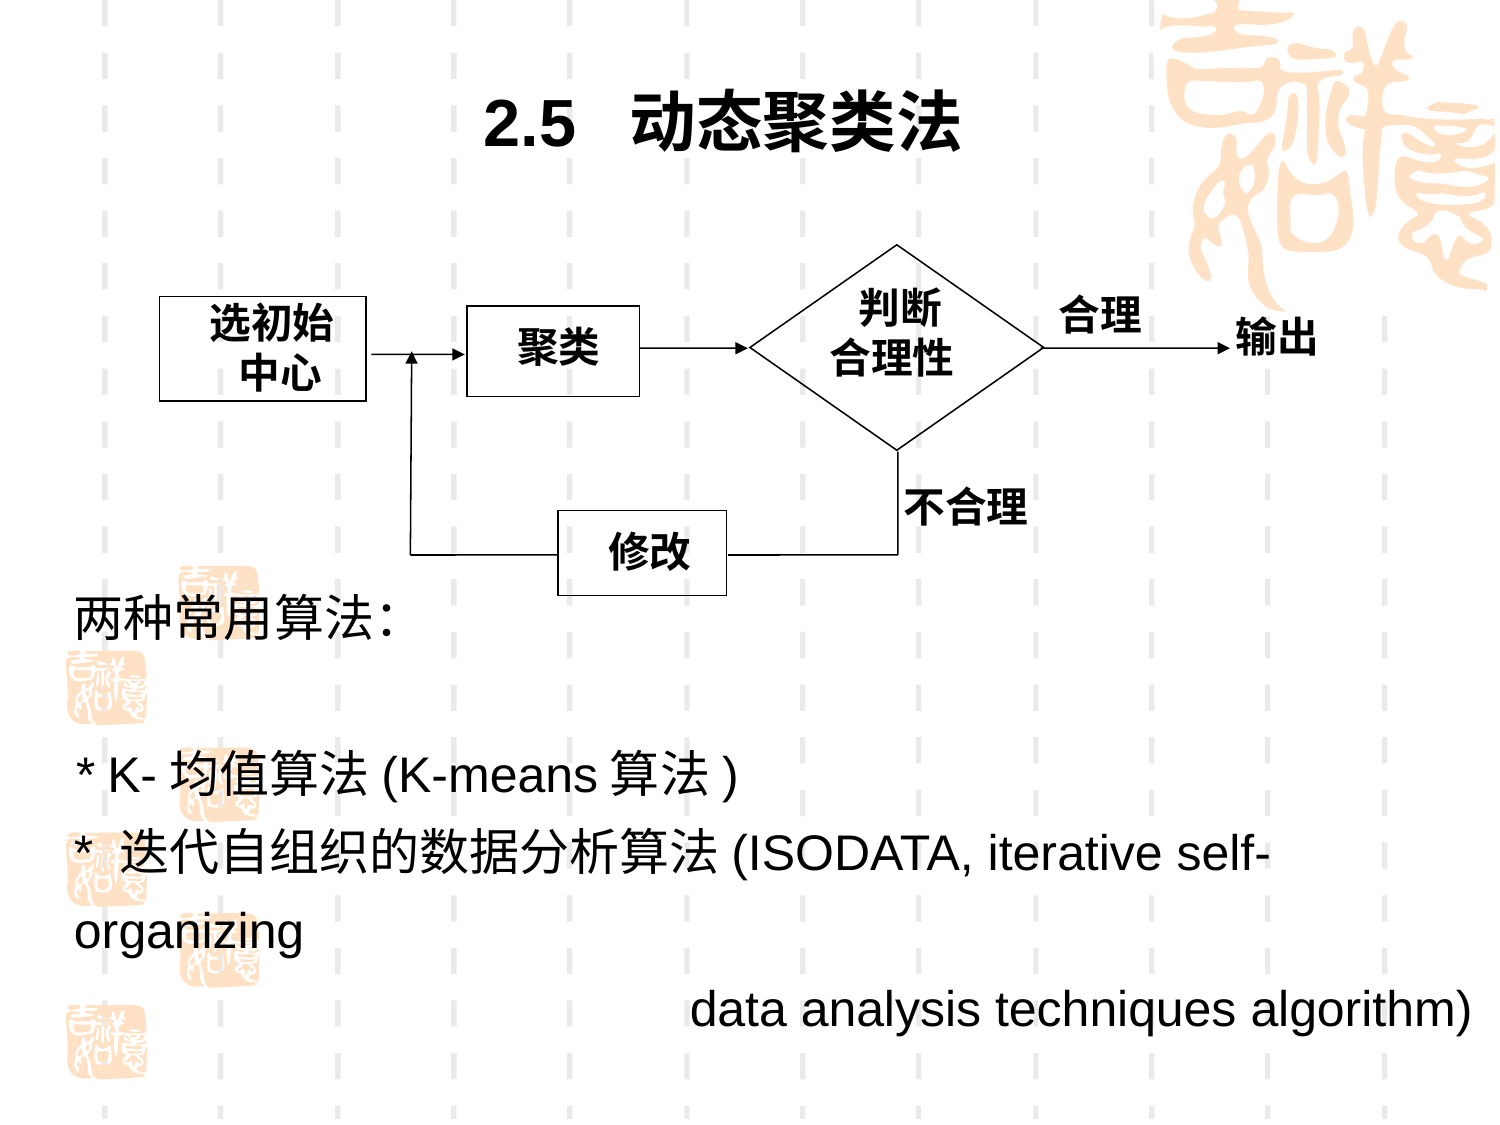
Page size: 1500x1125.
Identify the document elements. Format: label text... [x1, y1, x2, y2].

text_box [159, 244, 1329, 596]
text_box 2.5 动态聚类法 [357, 80, 1090, 161]
text_box 两种常用算法： * K-均值算法(K-means算法) * 迭代自组织的数据分析算法(ISODATA, iterative self-organizing data analysis techniques algorithm) [73, 568, 1492, 1037]
